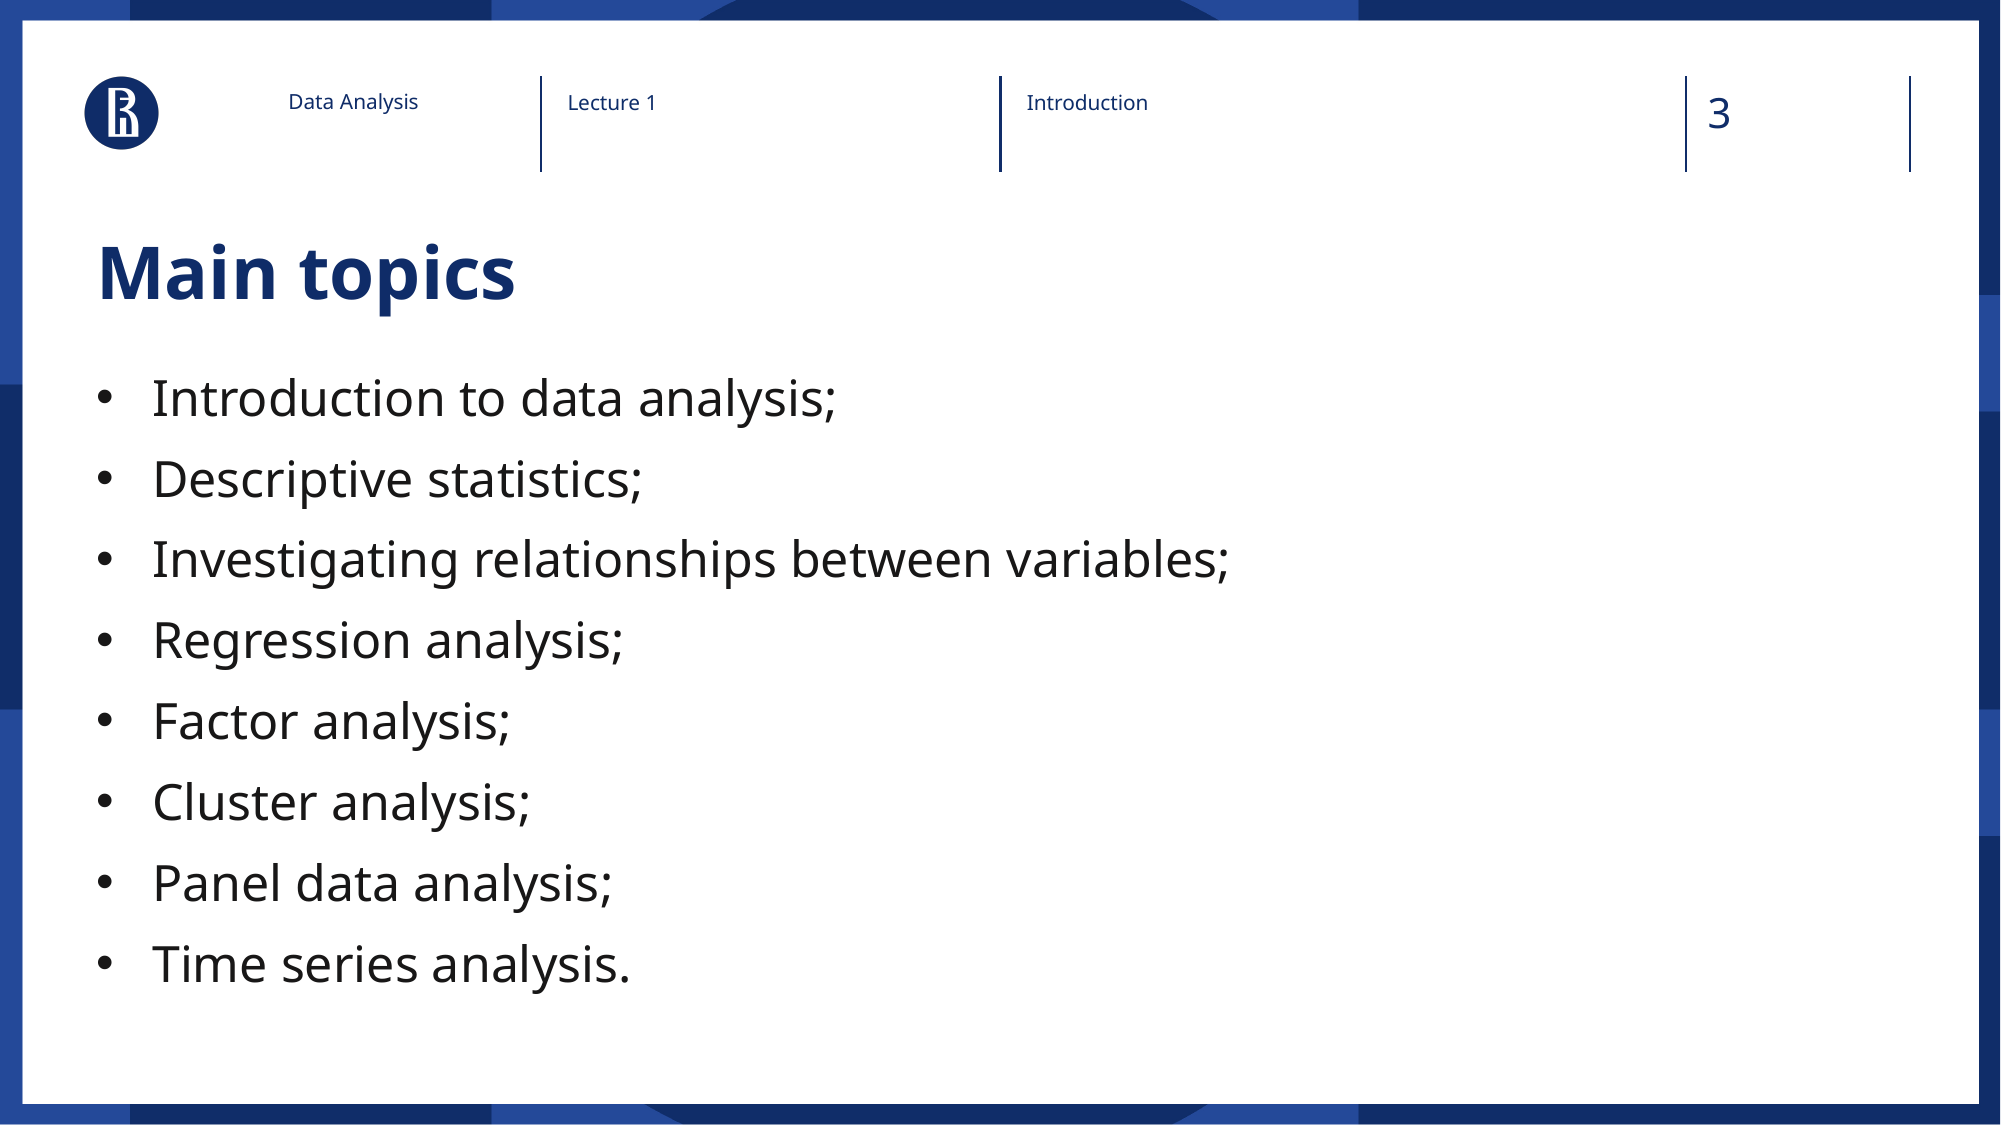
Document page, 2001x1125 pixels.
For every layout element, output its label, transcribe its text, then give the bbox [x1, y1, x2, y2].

title Main topics [96, 226, 1911, 355]
list Introduction [1026, 90, 1367, 157]
picture [0, 0, 2001, 1125]
list Introduction to data analysis; Descriptive statistics; Investigating relationships between variables; Regression analysis; Factor analysis; Cluster analysis; Panel data analysis; Time series analysis. [96, 366, 1911, 981]
list Lecture 1 [567, 90, 907, 157]
list Data Analysis [187, 88, 520, 157]
